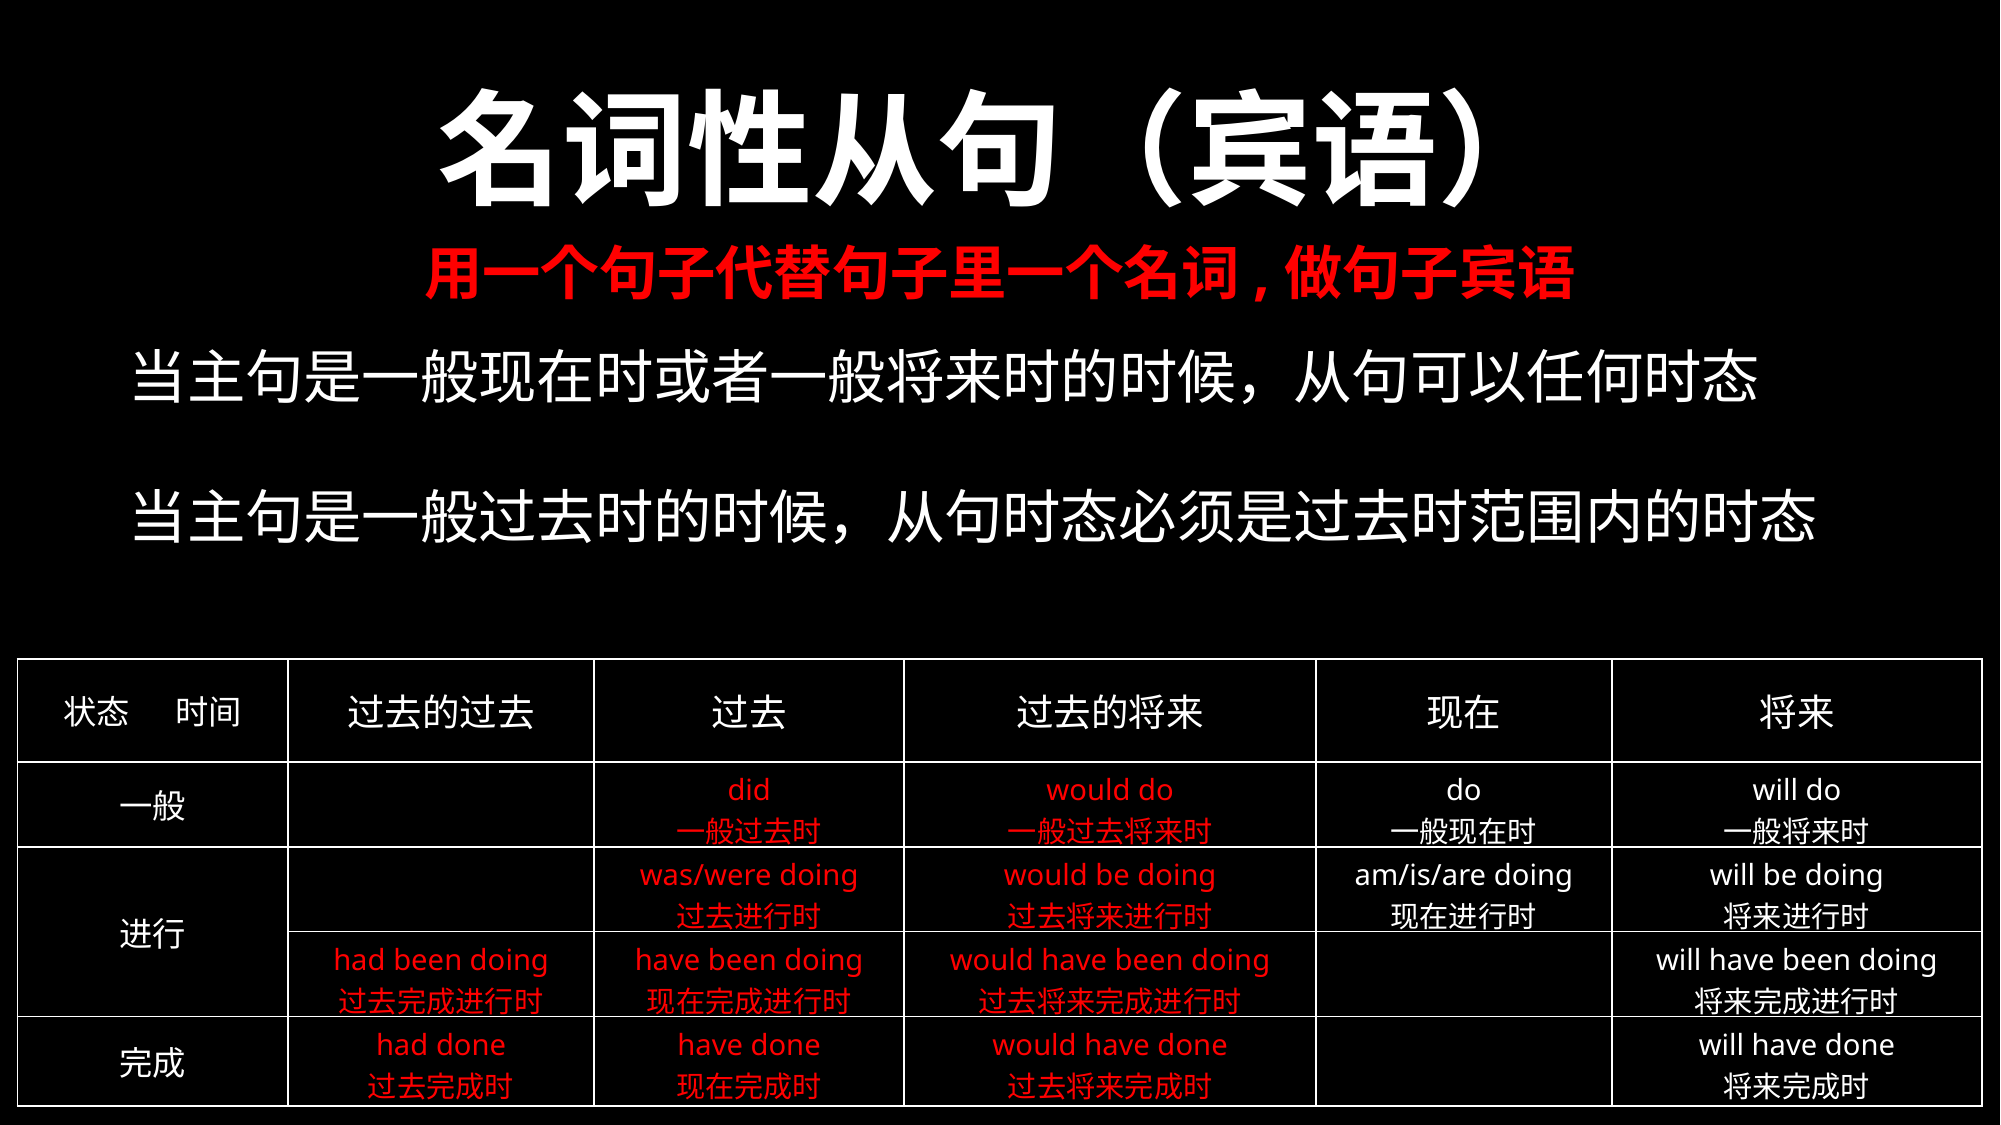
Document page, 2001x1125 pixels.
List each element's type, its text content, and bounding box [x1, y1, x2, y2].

table_header 现在 [1317, 660, 1611, 761]
table_cell will be doing 将来进行时 [1613, 848, 1981, 931]
table_header 将来 [1613, 660, 1981, 761]
table_cell was/were doing 过去进行时 [595, 848, 903, 931]
text_box 用一个句子代替句子里一个名词,做句子宾语 [77, 229, 1922, 315]
table_cell would be doing 过去将来进行时 [905, 848, 1315, 931]
table_cell [1317, 1017, 1611, 1105]
table_cell do 一般现在时 [1317, 763, 1611, 846]
table_cell will have been doing 将来完成进行时 [1613, 932, 1981, 1016]
table_header 状态 时间 [18, 660, 287, 761]
table_header 过去的过去 [289, 660, 593, 761]
table_cell would have done 过去将来完成时 [905, 1017, 1315, 1105]
table_header 过去的将来 [905, 660, 1315, 761]
table_cell will do 一般将来时 [1613, 763, 1981, 846]
table_cell am/is/are doing 现在进行时 [1317, 848, 1611, 931]
table_cell [289, 763, 593, 846]
table_cell 完成 [18, 1017, 287, 1105]
table_cell [289, 848, 593, 931]
text_box 当主句是一般现在时或者一般将来时的时候，从句可以任何时态 当主句是一般过去时的时候，从句时态必须是过去时范围内的时态 [114, 332, 1886, 558]
table_cell had done 过去完成时 [289, 1017, 593, 1105]
table_cell have been doing 现在完成进行时 [595, 932, 903, 1016]
table_cell have done 现在完成时 [595, 1017, 903, 1105]
table_cell would have been doing 过去将来完成进行时 [905, 932, 1315, 1016]
table_cell would do 一般过去将来时 [905, 763, 1315, 846]
table_cell 进行 [18, 848, 287, 1016]
text_box 名词性从句（宾语） [422, 62, 1578, 228]
table_cell had been doing 过去完成进行时 [289, 932, 593, 1016]
table_cell 一般 [18, 763, 287, 846]
table_header 过去 [595, 660, 903, 761]
table_cell will have done 将来完成时 [1613, 1017, 1981, 1105]
table_cell did 一般过去时 [595, 763, 903, 846]
table_cell [1317, 932, 1611, 1016]
